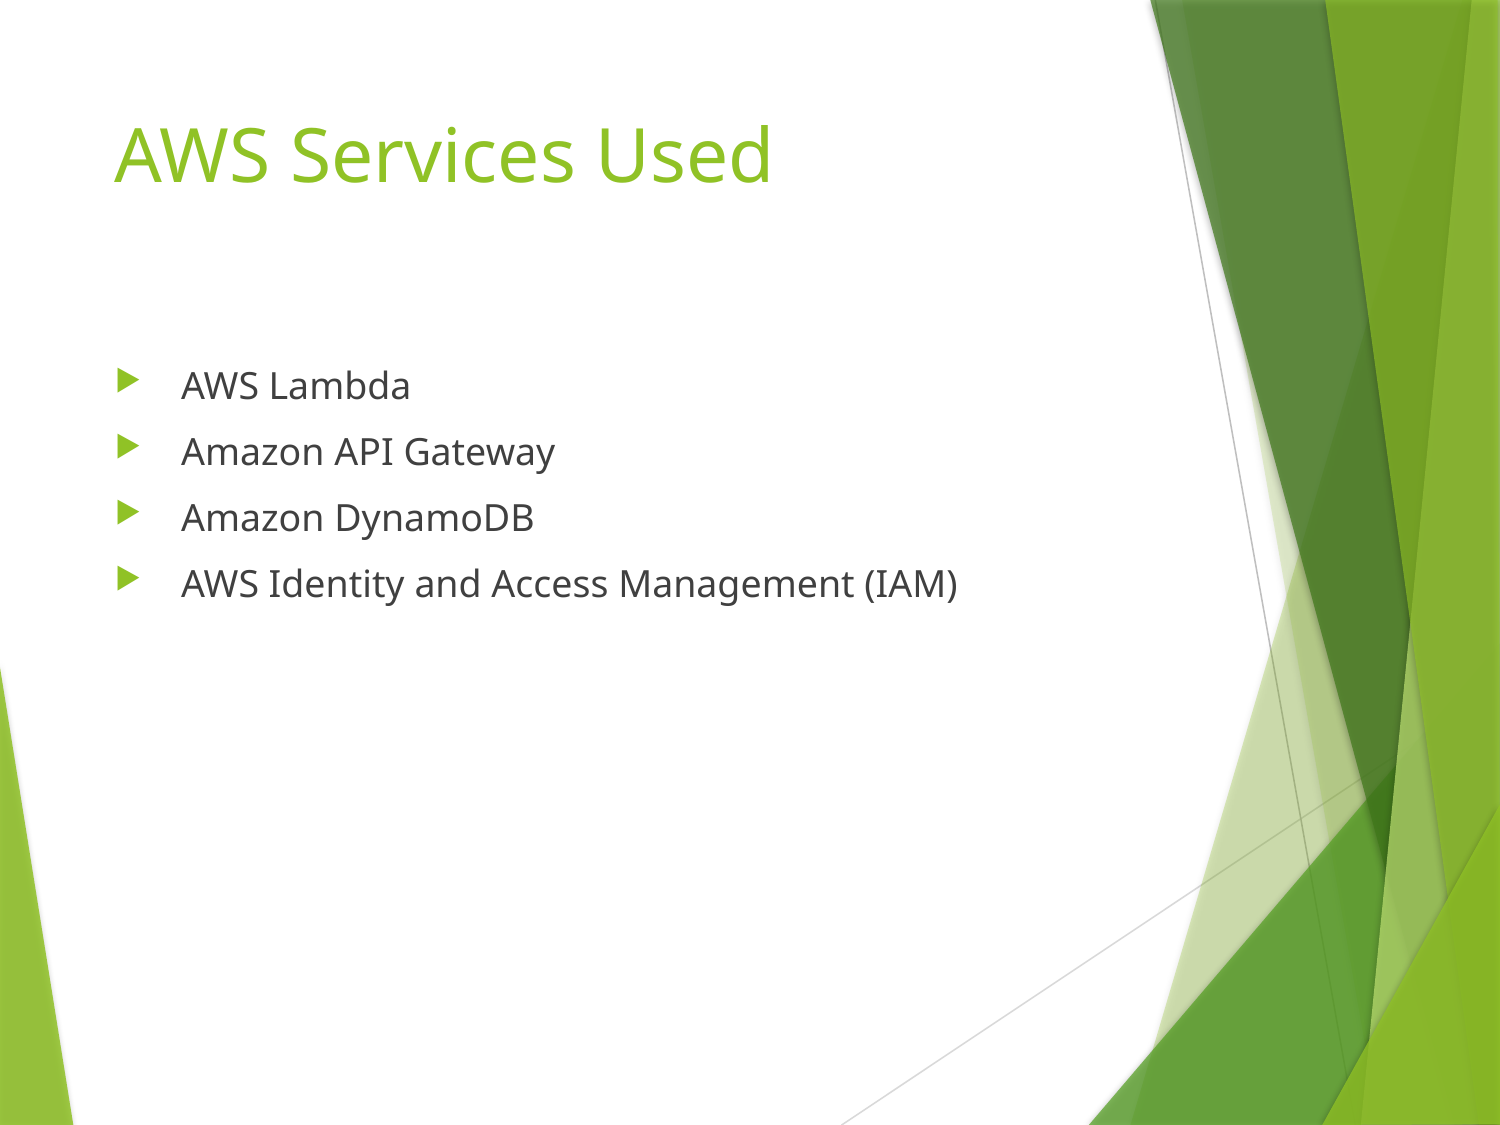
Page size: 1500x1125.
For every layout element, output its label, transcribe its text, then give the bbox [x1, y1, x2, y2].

title AWS Services Used [99, 99, 1142, 317]
list AWS Lambda Amazon API Gateway Amazon DynamoDB AWS Identity and Access Management (IAM) [99, 354, 1142, 992]
